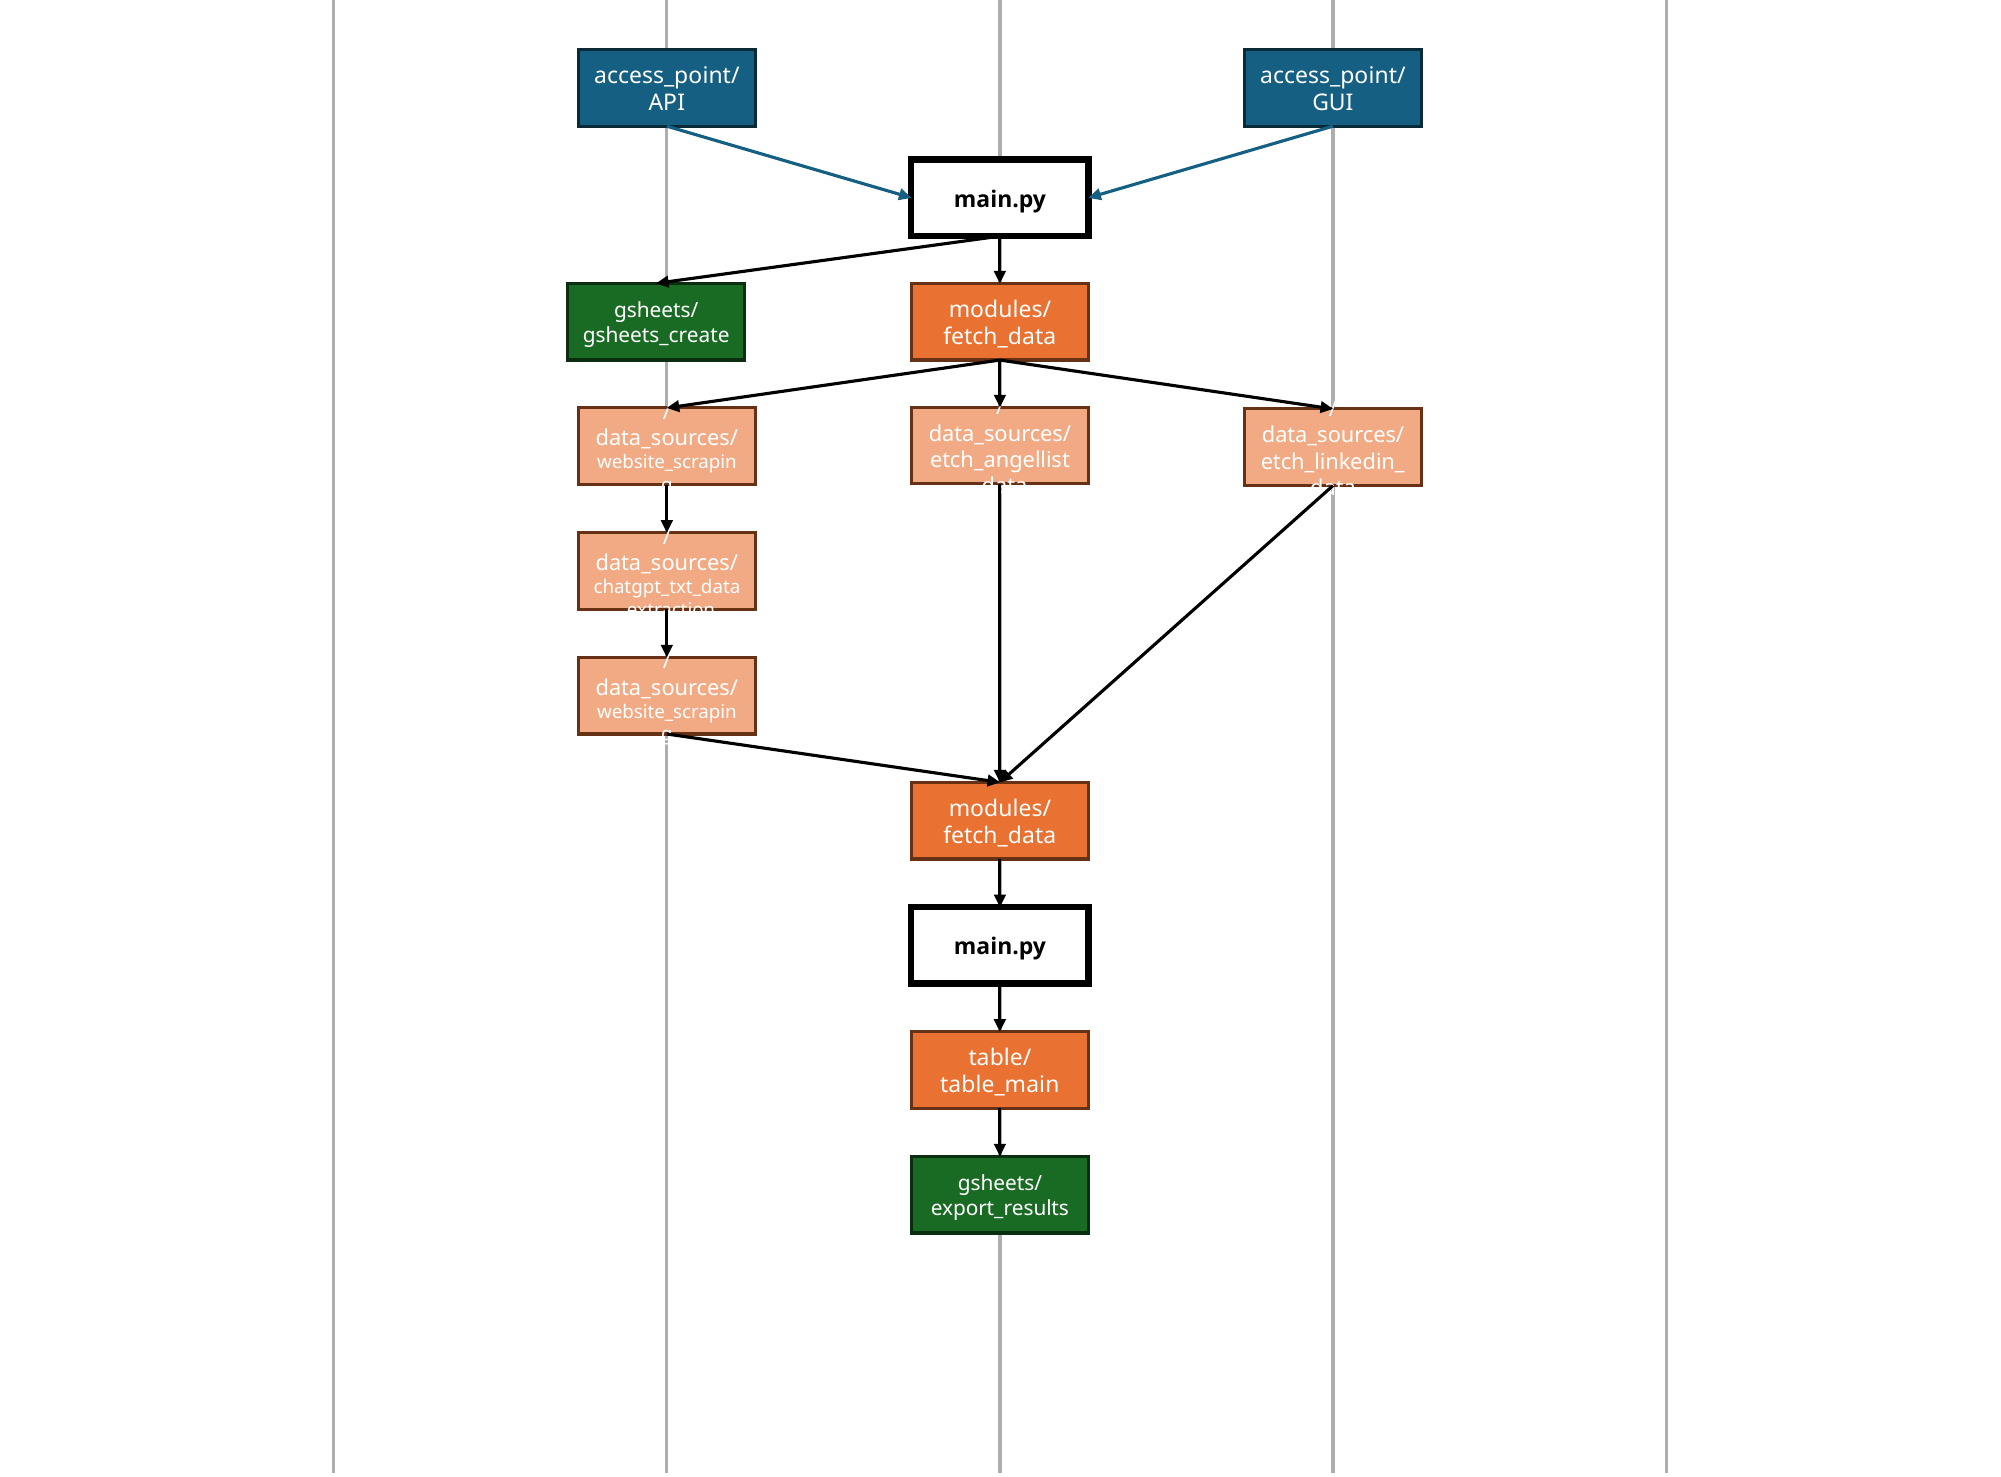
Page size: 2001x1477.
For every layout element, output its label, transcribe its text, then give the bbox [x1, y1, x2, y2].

text_box /data_sources/ etch_angellist_data [910, 409, 999, 485]
text_box main.py [1001, 905, 1090, 985]
text_box access_point/ API [668, 48, 757, 125]
text_box /data_sources/ website_scraping [668, 409, 757, 486]
text_box /data_sources/ etch_linkedin_data [1334, 407, 1423, 487]
text_box access_point/ GUI [1243, 48, 1332, 125]
text_box main.py [910, 905, 999, 985]
text_box /data_sources/ etch_linkedin_data [1243, 410, 1332, 485]
text_box /data_sources/ website_scraping [577, 656, 666, 736]
text_box /data_sources/ chatgpt_txt_data_extraction [577, 531, 666, 611]
text_box /data_sources/ website_scraping [577, 406, 666, 486]
text_box modules/ fetch_data [1001, 783, 1090, 861]
text_box gsheets/ gsheets_create [668, 284, 746, 359]
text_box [999, 359, 1334, 410]
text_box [999, 485, 1334, 783]
text_box main.py [910, 158, 999, 235]
text_box gsheets/ export_results [910, 1155, 999, 1235]
text_box /data_sources/ website_scraping [668, 656, 757, 733]
text_box table/ table_main [910, 1030, 999, 1110]
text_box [655, 235, 999, 284]
text_box access_point/ API [577, 48, 666, 128]
text_box gsheets/ export_results [1001, 1155, 1090, 1235]
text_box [666, 359, 999, 409]
text_box /data_sources/ chatgpt_txt_data_extraction [668, 531, 757, 611]
text_box modules/ fetch_data [910, 783, 999, 861]
text_box /data_sources/ etch_angellist_data [1001, 410, 1090, 485]
text_box modules/ fetch_data [1001, 282, 1090, 359]
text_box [1087, 125, 1334, 199]
text_box access_point/ GUI [1334, 48, 1423, 128]
text_box gsheets/ gsheets_create [566, 282, 666, 362]
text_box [666, 125, 912, 199]
text_box table/ table_main [1001, 1030, 1090, 1110]
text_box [666, 733, 999, 783]
text_box main.py [1001, 158, 1090, 238]
text_box modules/ fetch_data [910, 284, 999, 359]
